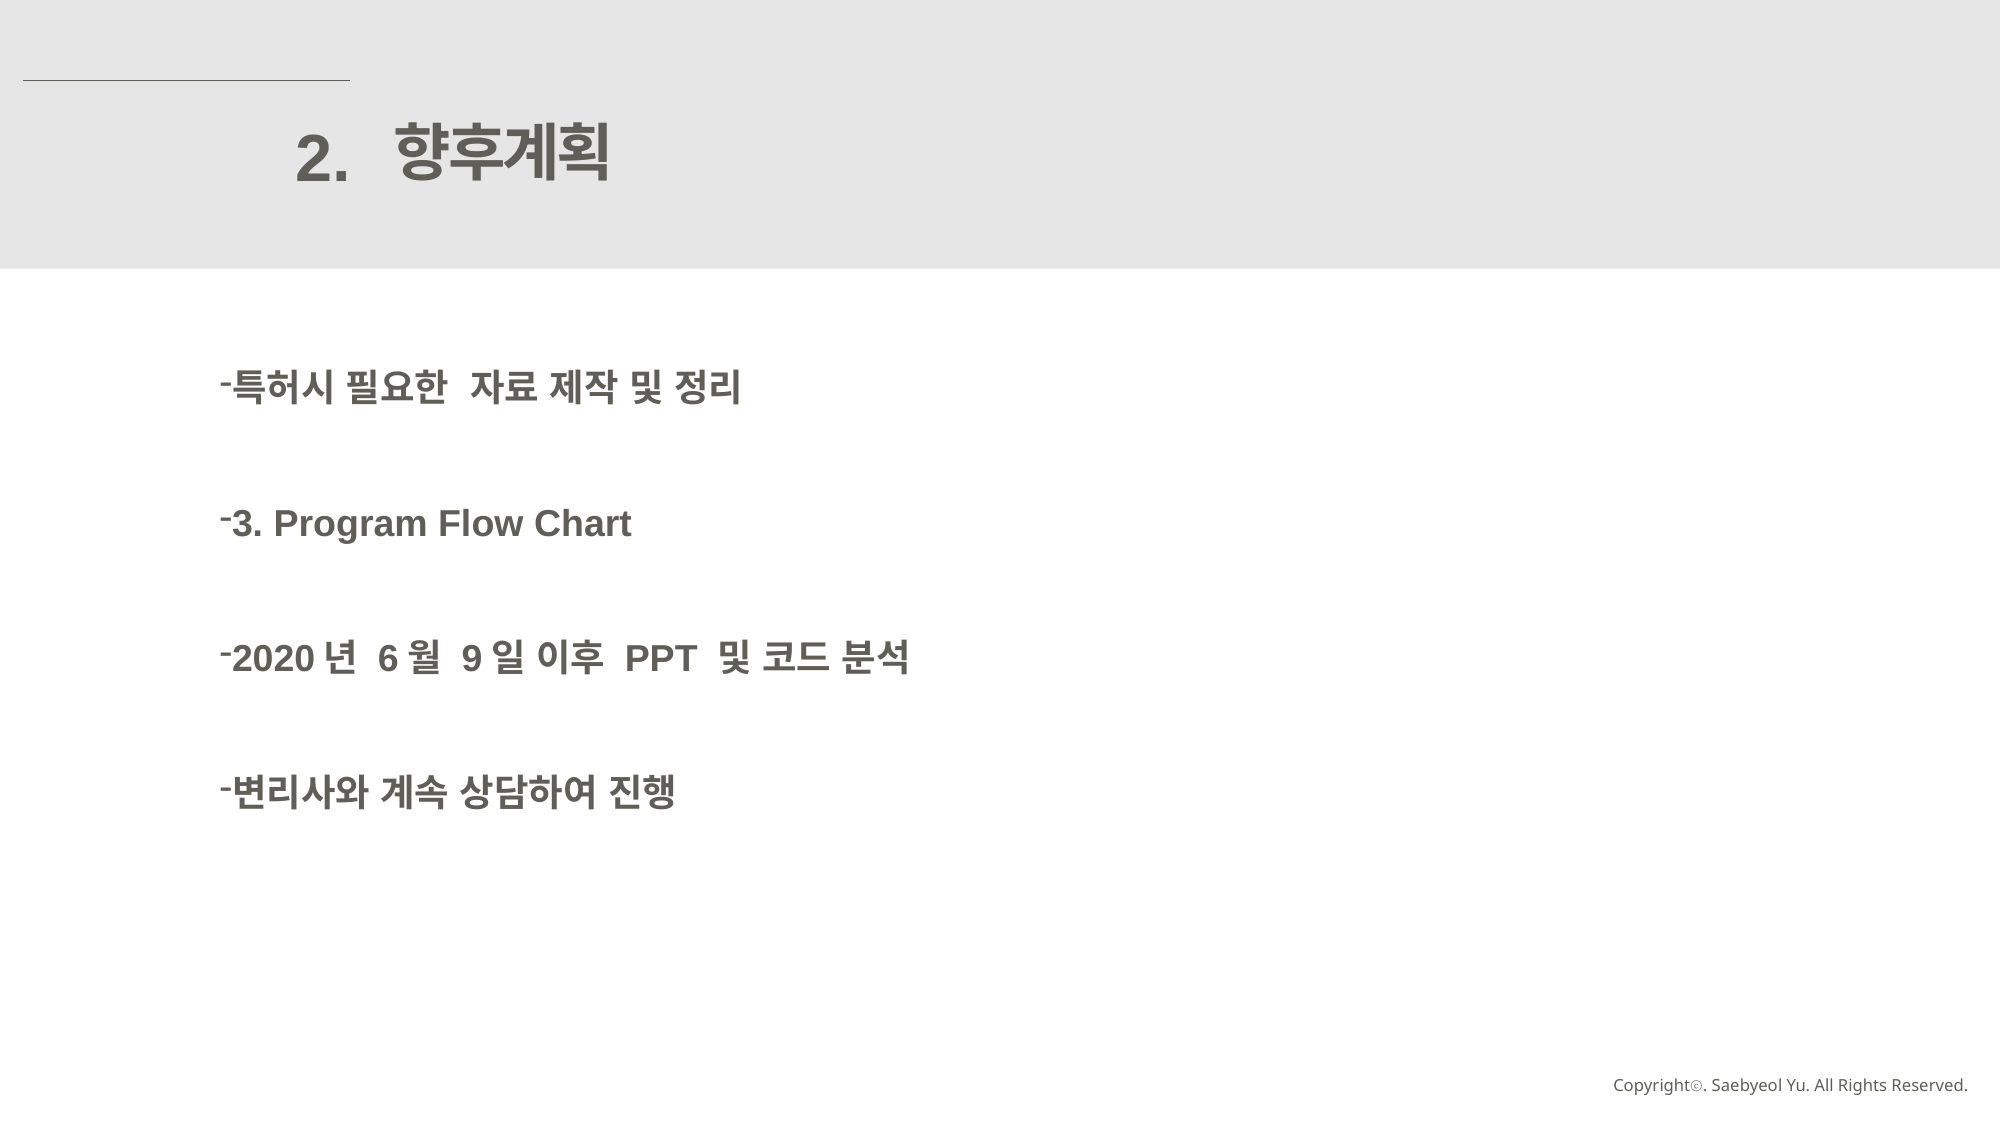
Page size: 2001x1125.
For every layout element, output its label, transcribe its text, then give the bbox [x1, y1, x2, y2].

text_box 특허시 필요한 자료 제작 및 정리 3. Program Flow Chart 2020년 6월 9일 이후 PPT 및 코드 분석 변리사와 계속 상담하여 진행 [204, 311, 926, 822]
text_box 향후계획 [379, 105, 630, 196]
text_box 2. [280, 106, 367, 202]
text_box [0, 0, 2000, 270]
